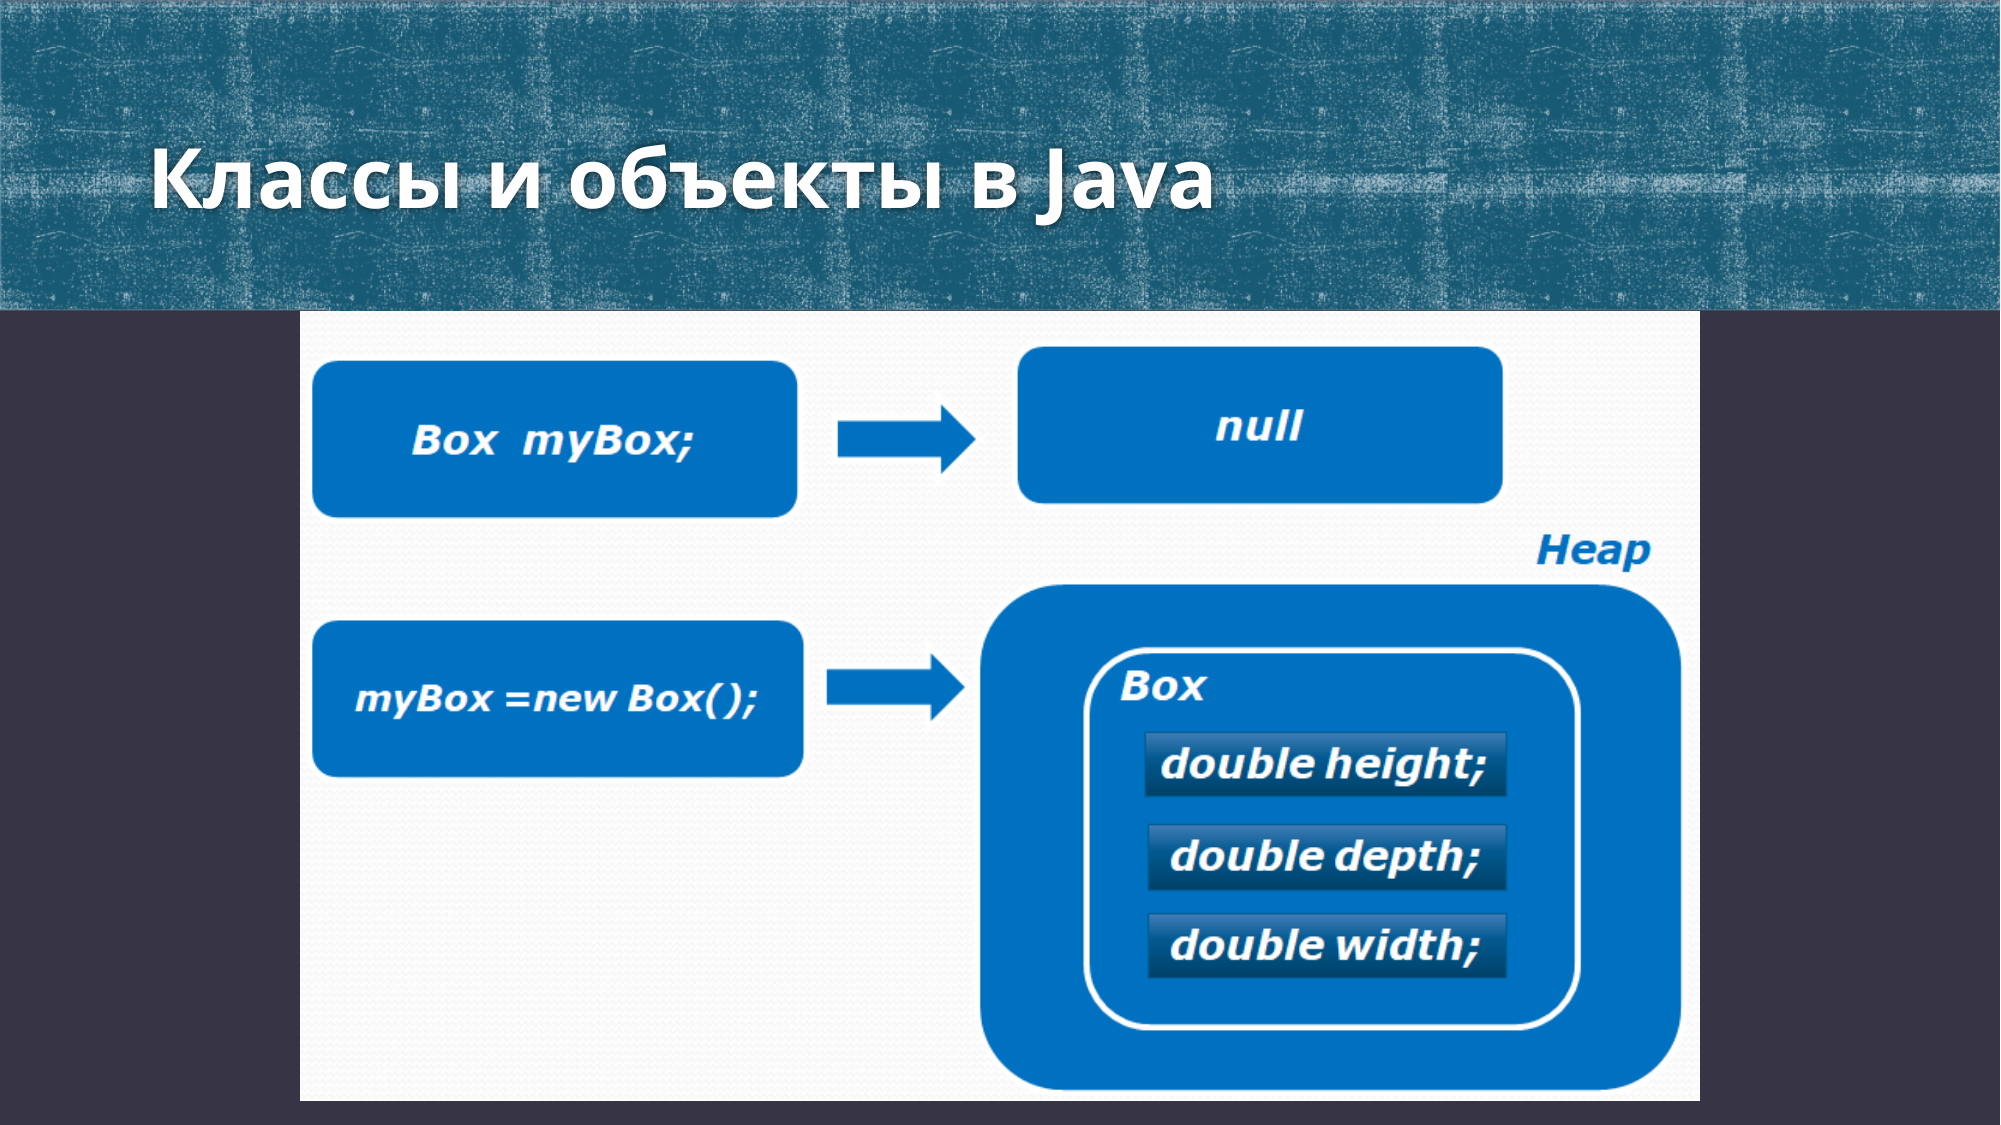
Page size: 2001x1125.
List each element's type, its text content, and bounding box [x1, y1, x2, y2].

title Классы и объекты в Java [132, 73, 1868, 233]
picture [300, 311, 1700, 1101]
